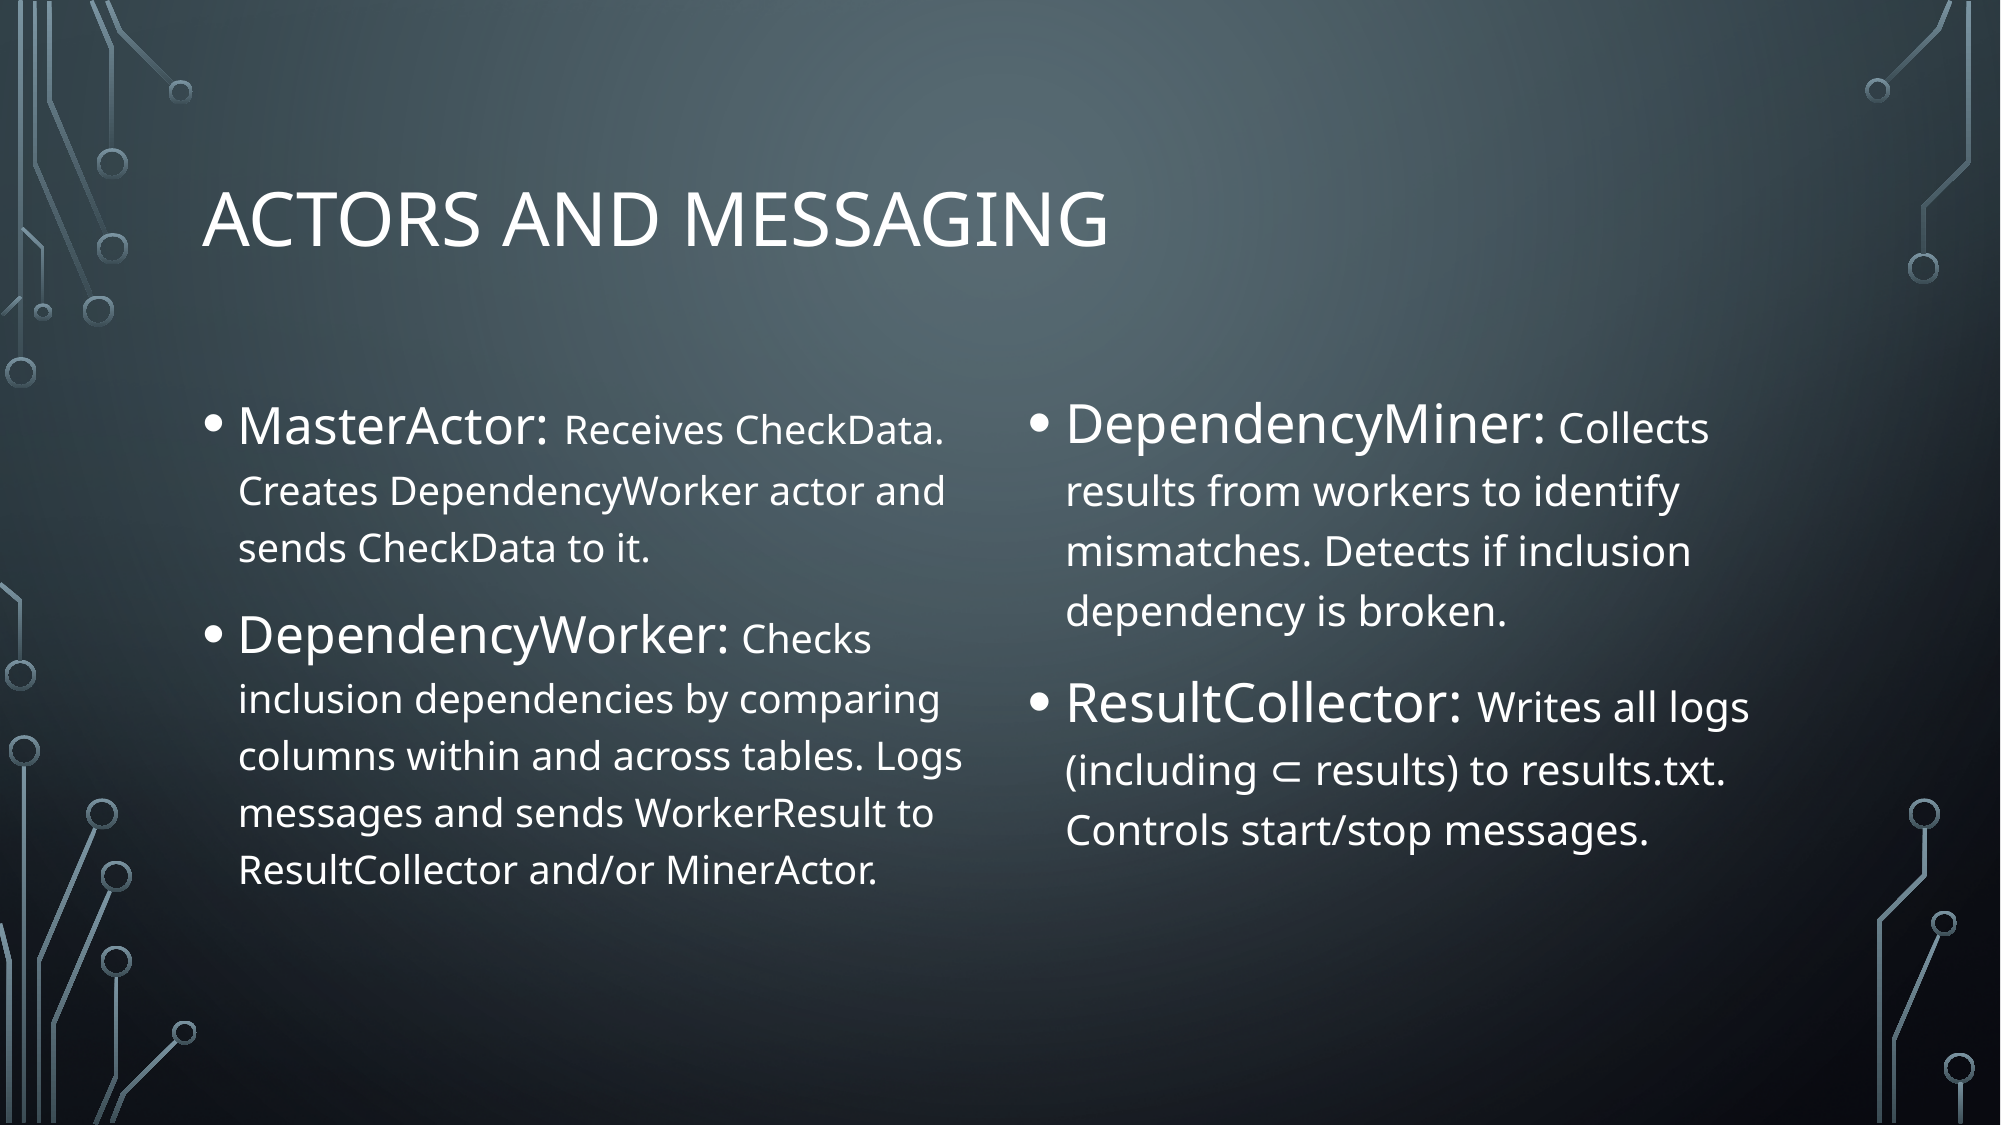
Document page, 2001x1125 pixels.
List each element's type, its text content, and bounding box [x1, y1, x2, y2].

list MasterActor: Receives CheckData. Creates DependencyWorker actor and sends CheckData to it. DependencyWorker: Checks inclusion dependencies by comparing columns within and across tables. Logs messages and sends WorkerResult to ResultCollector and/or MinerActor. [187, 369, 988, 950]
list DependencyMiner: Collects results from workers to identify mismatches. Detects if inclusion dependency is broken. ResultCollector: Writes all logs (including ⊂ results) to results.txt. Controls start/stop messages. [1012, 369, 1813, 950]
title Actors and Messaging [187, 101, 1813, 344]
